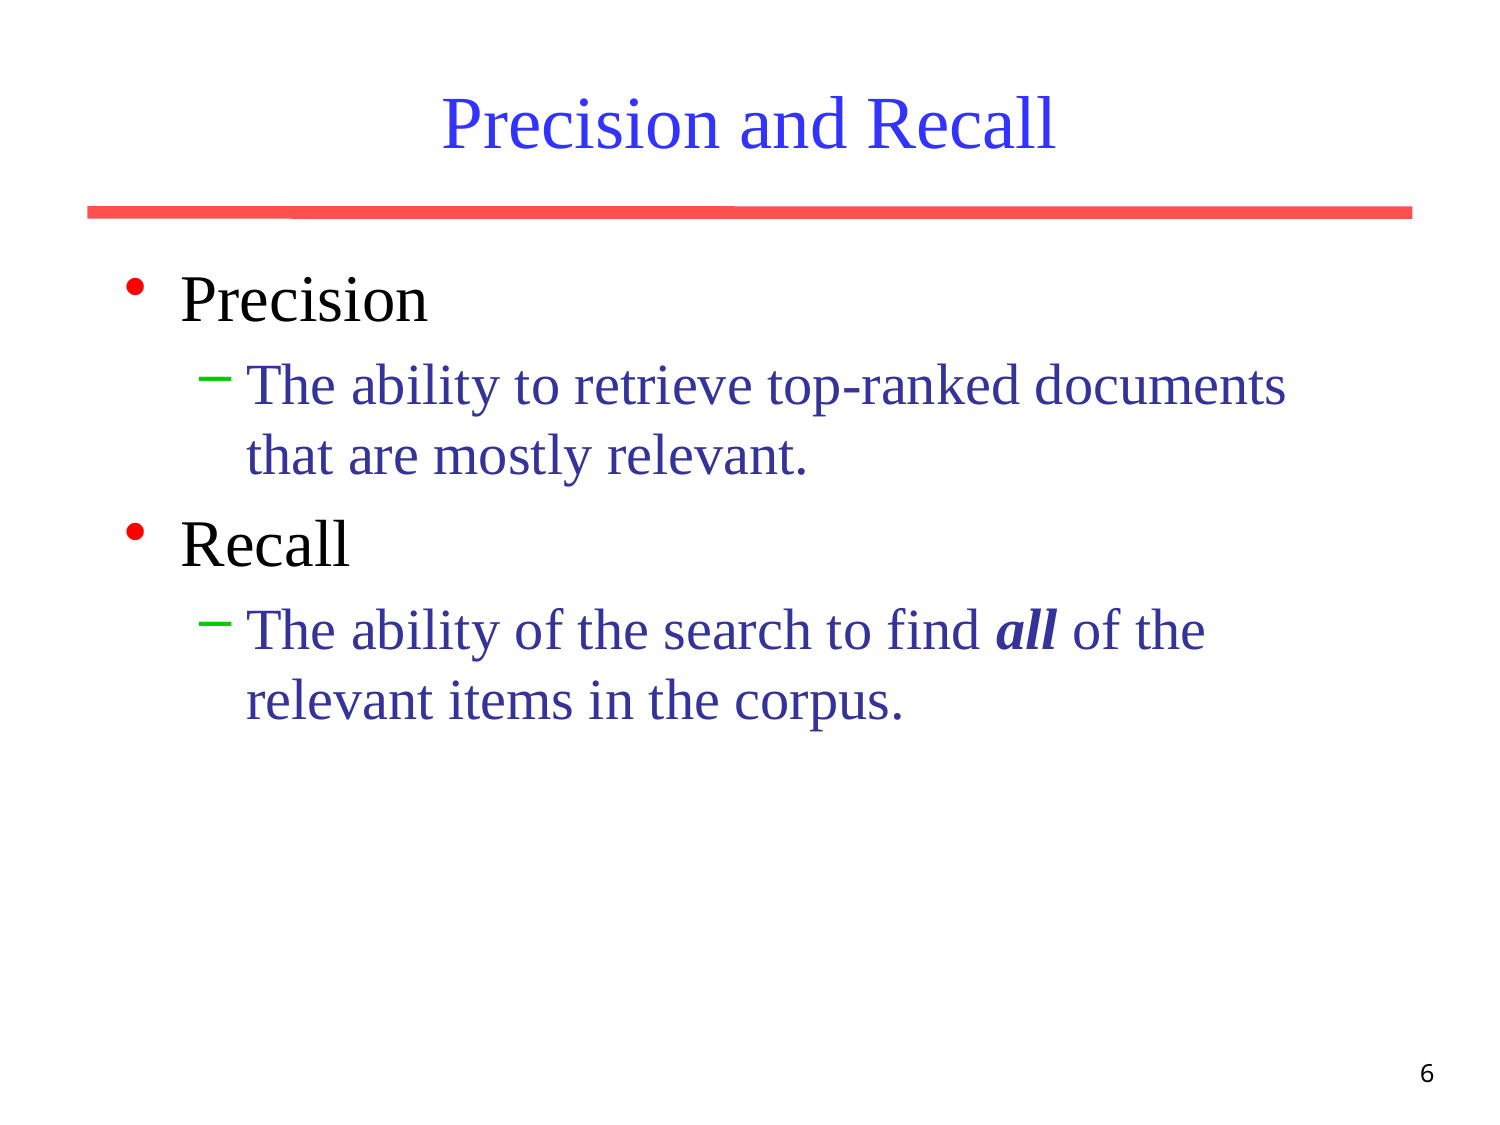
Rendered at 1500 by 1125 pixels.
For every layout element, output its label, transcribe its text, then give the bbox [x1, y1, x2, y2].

list Precision The ability to retrieve top-ranked documents that are mostly relevant. Recall The ability of the search to find all of the relevant items in the corpus. [109, 246, 1398, 970]
title Precision and Recall [112, 37, 1388, 200]
slide_number 6 [1137, 1049, 1451, 1125]
